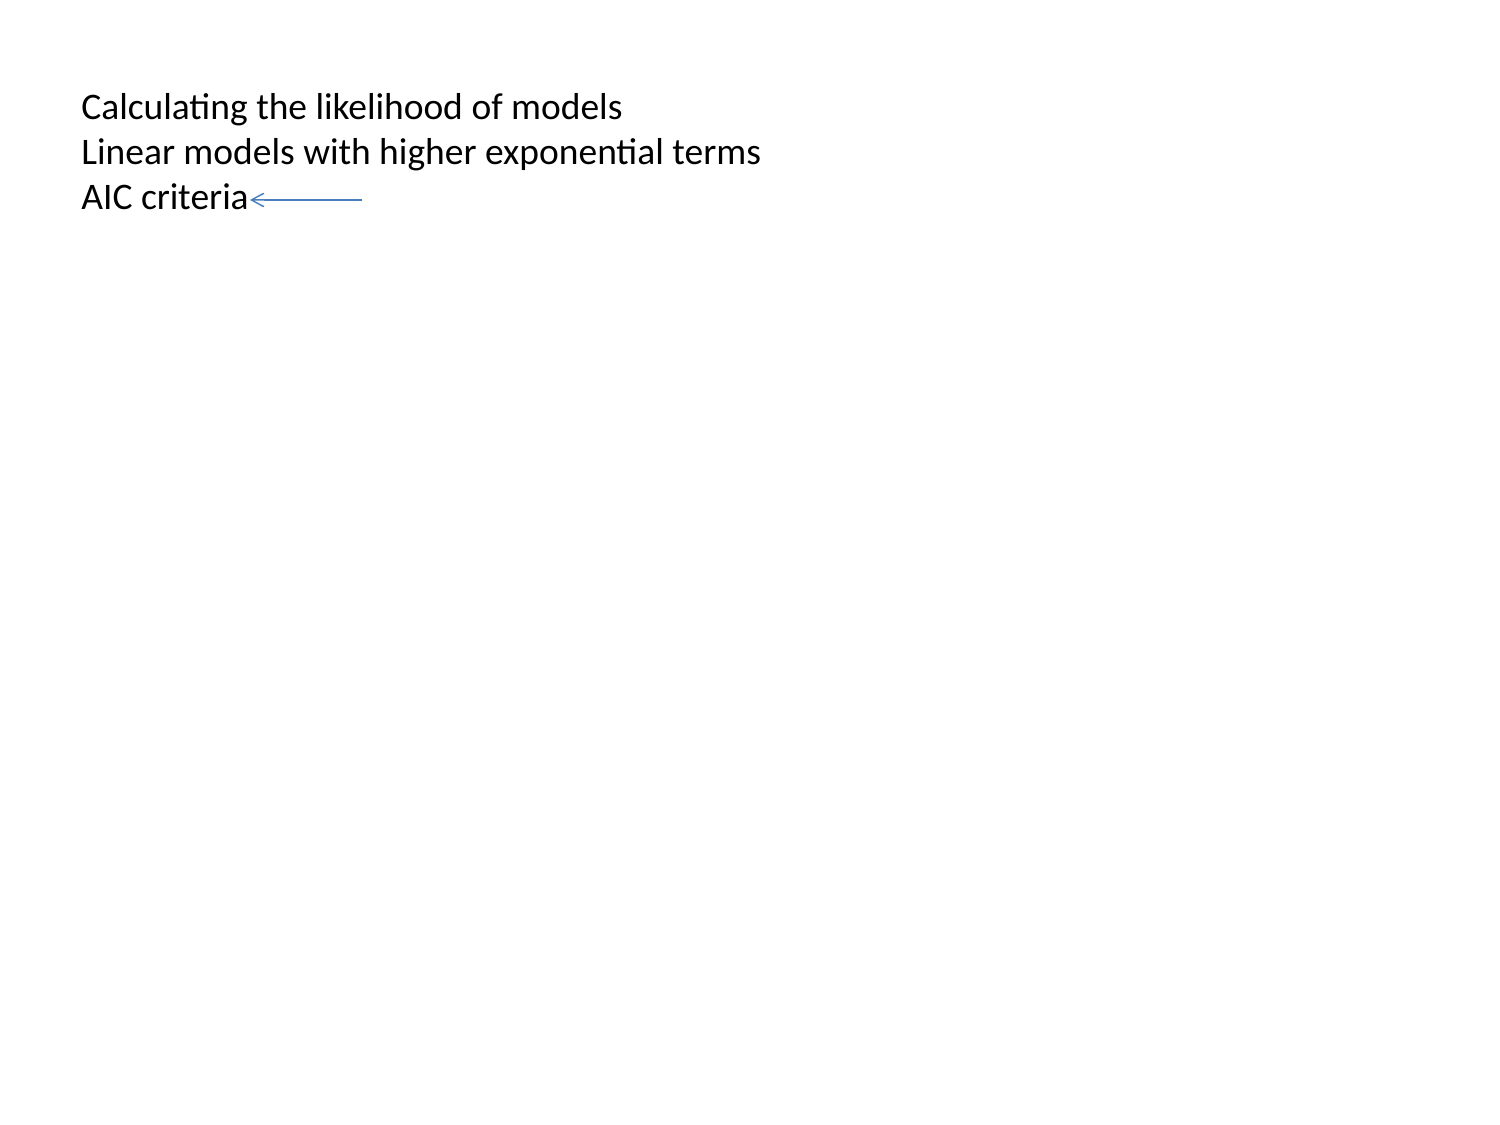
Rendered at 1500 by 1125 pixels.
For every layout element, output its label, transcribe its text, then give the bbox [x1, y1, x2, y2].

text_box Calculating the likelihood of models Linear models with higher exponential terms AIC criteria [66, 74, 777, 225]
